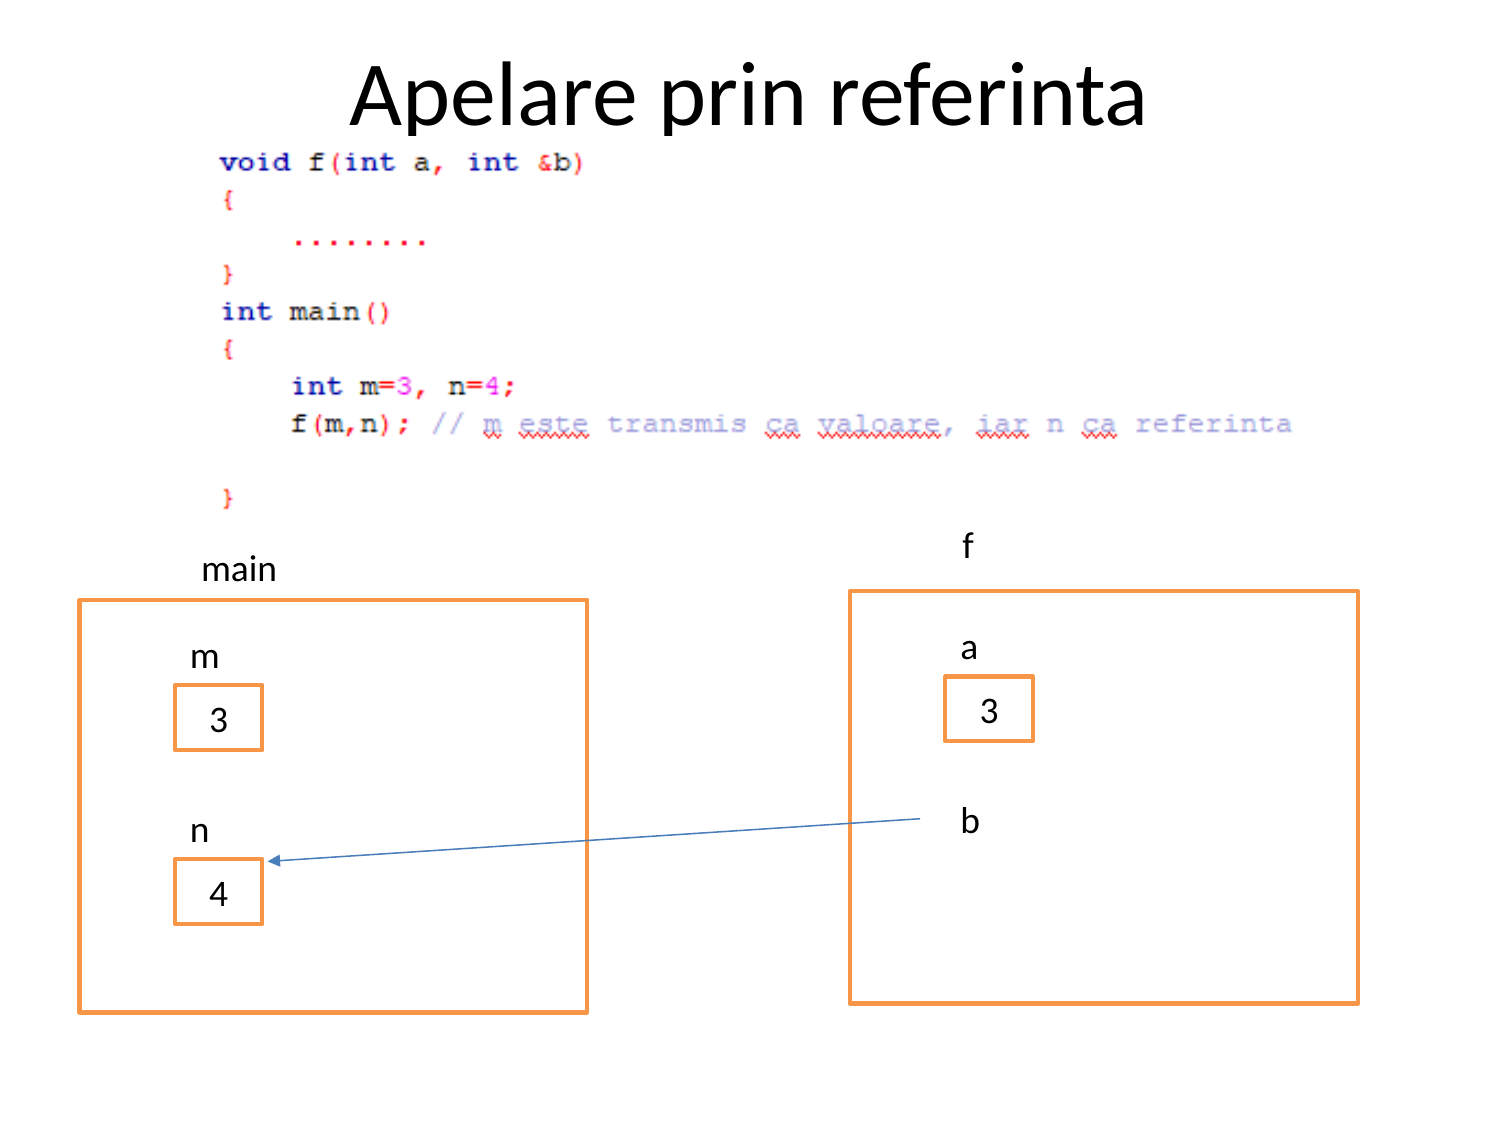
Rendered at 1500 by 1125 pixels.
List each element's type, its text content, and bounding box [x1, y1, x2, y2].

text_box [267, 818, 921, 862]
text_box main [186, 536, 293, 597]
picture [218, 135, 1311, 517]
title Apelare prin referinta [75, 0, 1425, 183]
text_box [77, 598, 589, 1015]
text_box f [947, 526, 989, 574]
text_box [848, 589, 1360, 1006]
